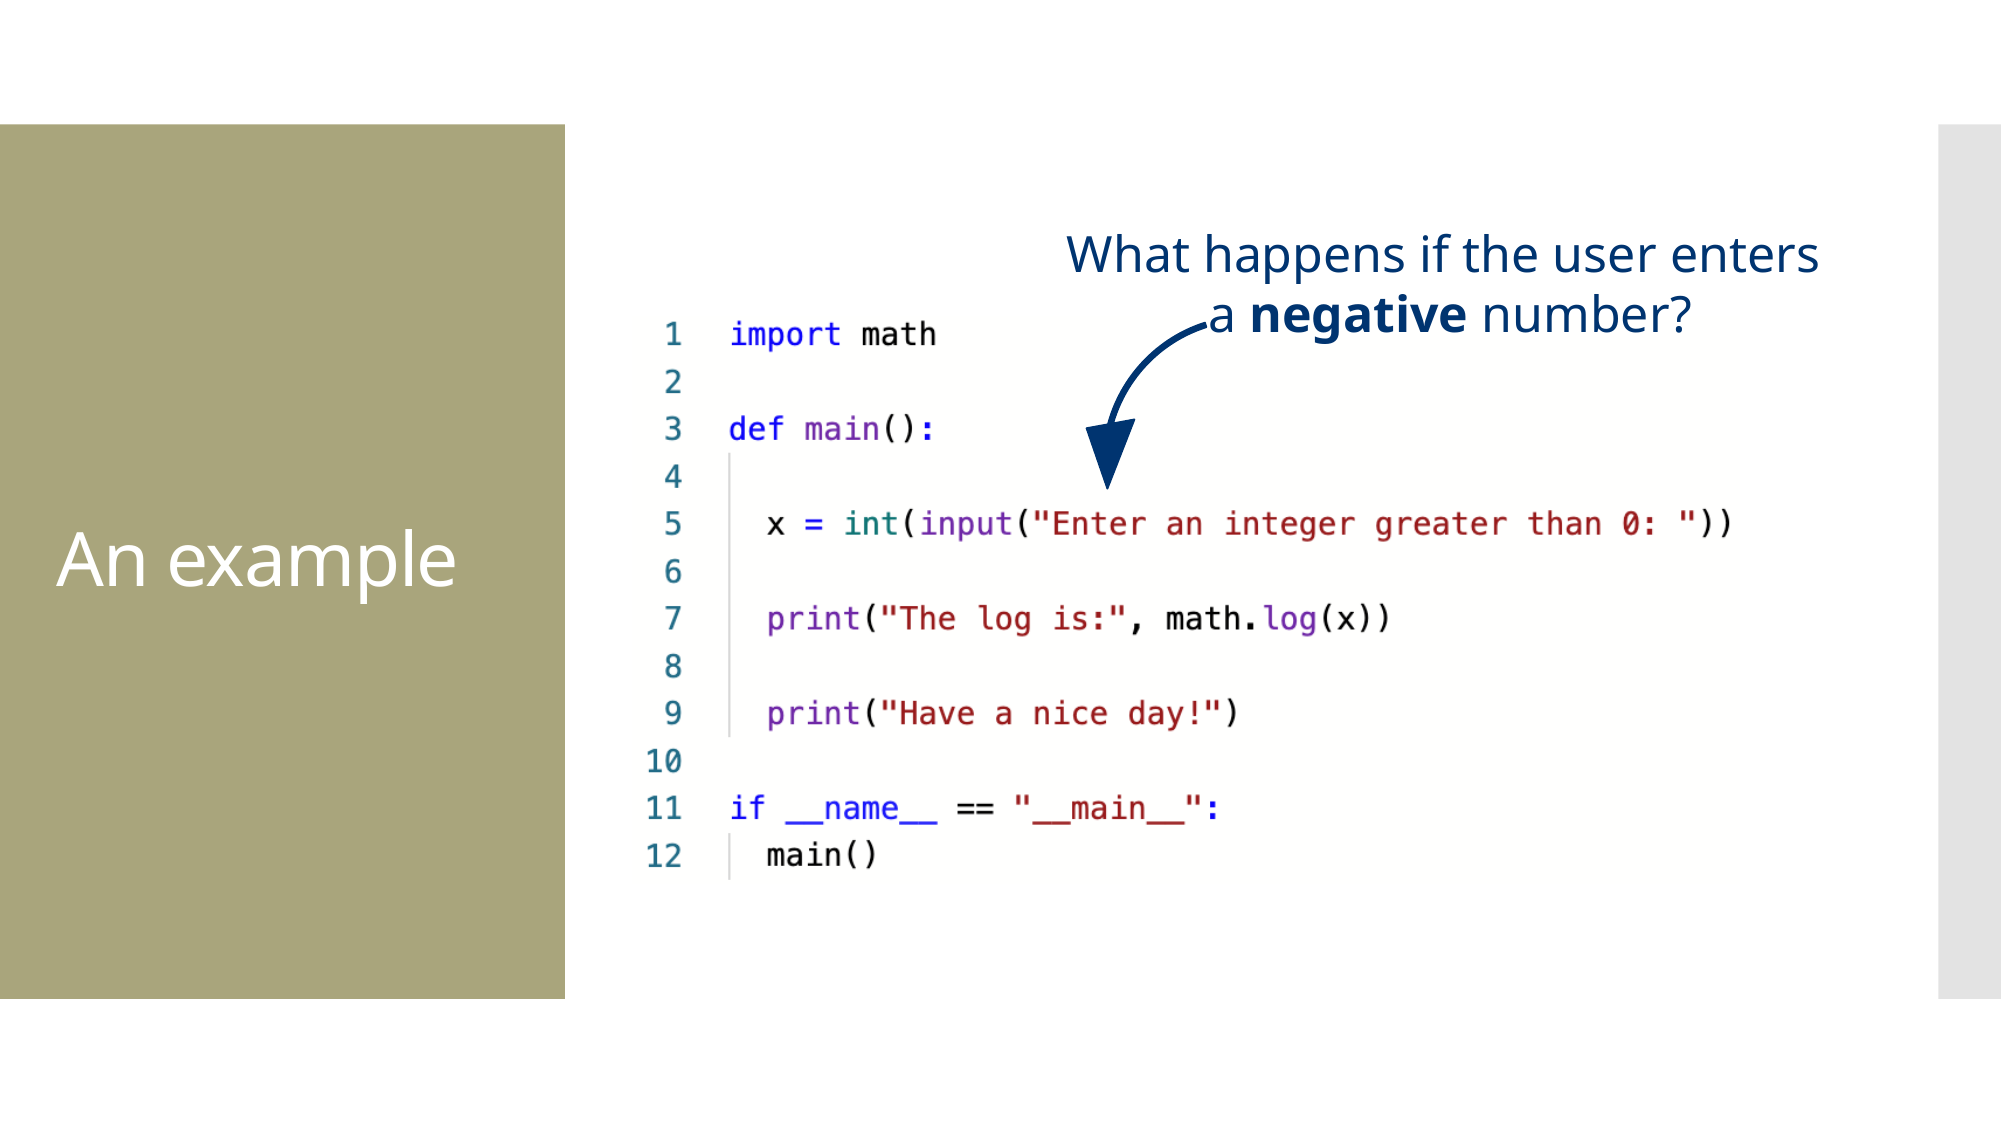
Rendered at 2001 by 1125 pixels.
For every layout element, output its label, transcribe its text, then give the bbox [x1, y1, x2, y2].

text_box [1080, 214, 1801, 633]
title An example [41, 184, 525, 940]
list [631, 315, 1740, 884]
